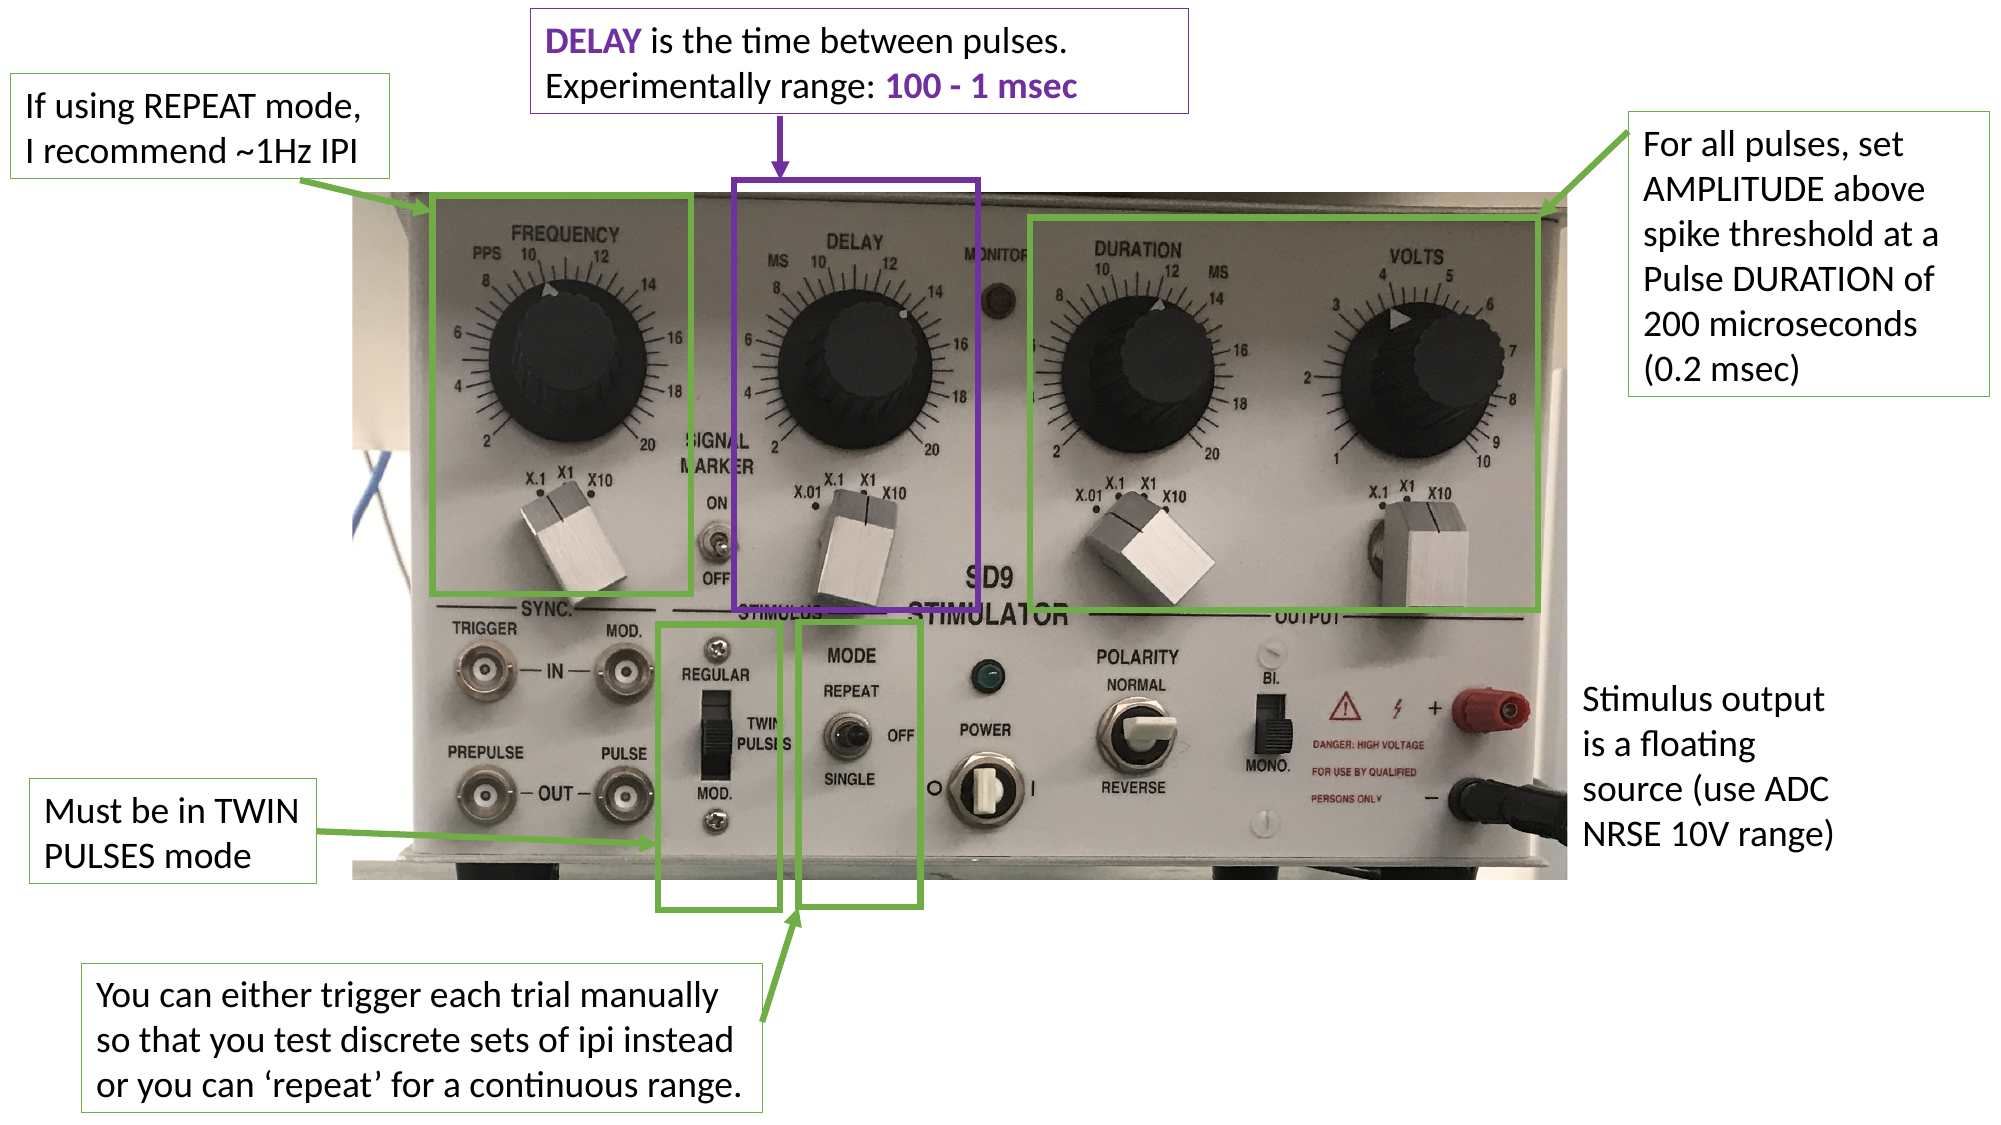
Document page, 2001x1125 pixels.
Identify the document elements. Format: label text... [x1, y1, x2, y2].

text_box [299, 180, 433, 212]
text_box If using REPEAT mode, I recommend ~1Hz IPI [10, 73, 390, 179]
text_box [762, 907, 799, 1022]
text_box [657, 880, 781, 911]
text_box [733, 179, 979, 192]
picture [352, 192, 1568, 880]
text_box You can either trigger each trial manually so that you test discrete sets of ipi instead or you can ‘repeat’ for a continuous range. [81, 963, 763, 1113]
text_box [316, 831, 659, 845]
text_box Stimulus output is a floating source (use ADC NRSE 10V range) [1568, 666, 1863, 861]
text_box [798, 880, 922, 908]
text_box Must be in TWIN PULSES mode [29, 778, 317, 884]
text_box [1538, 131, 1629, 218]
text_box DELAY is the time between pulses. Experimentally range: 100 - 1 msec [530, 8, 1189, 114]
text_box For all pulses, set AMPLITUDE above spike threshold at a Pulse DURATION of 200 microseconds (0.2 msec) [1628, 111, 1990, 397]
